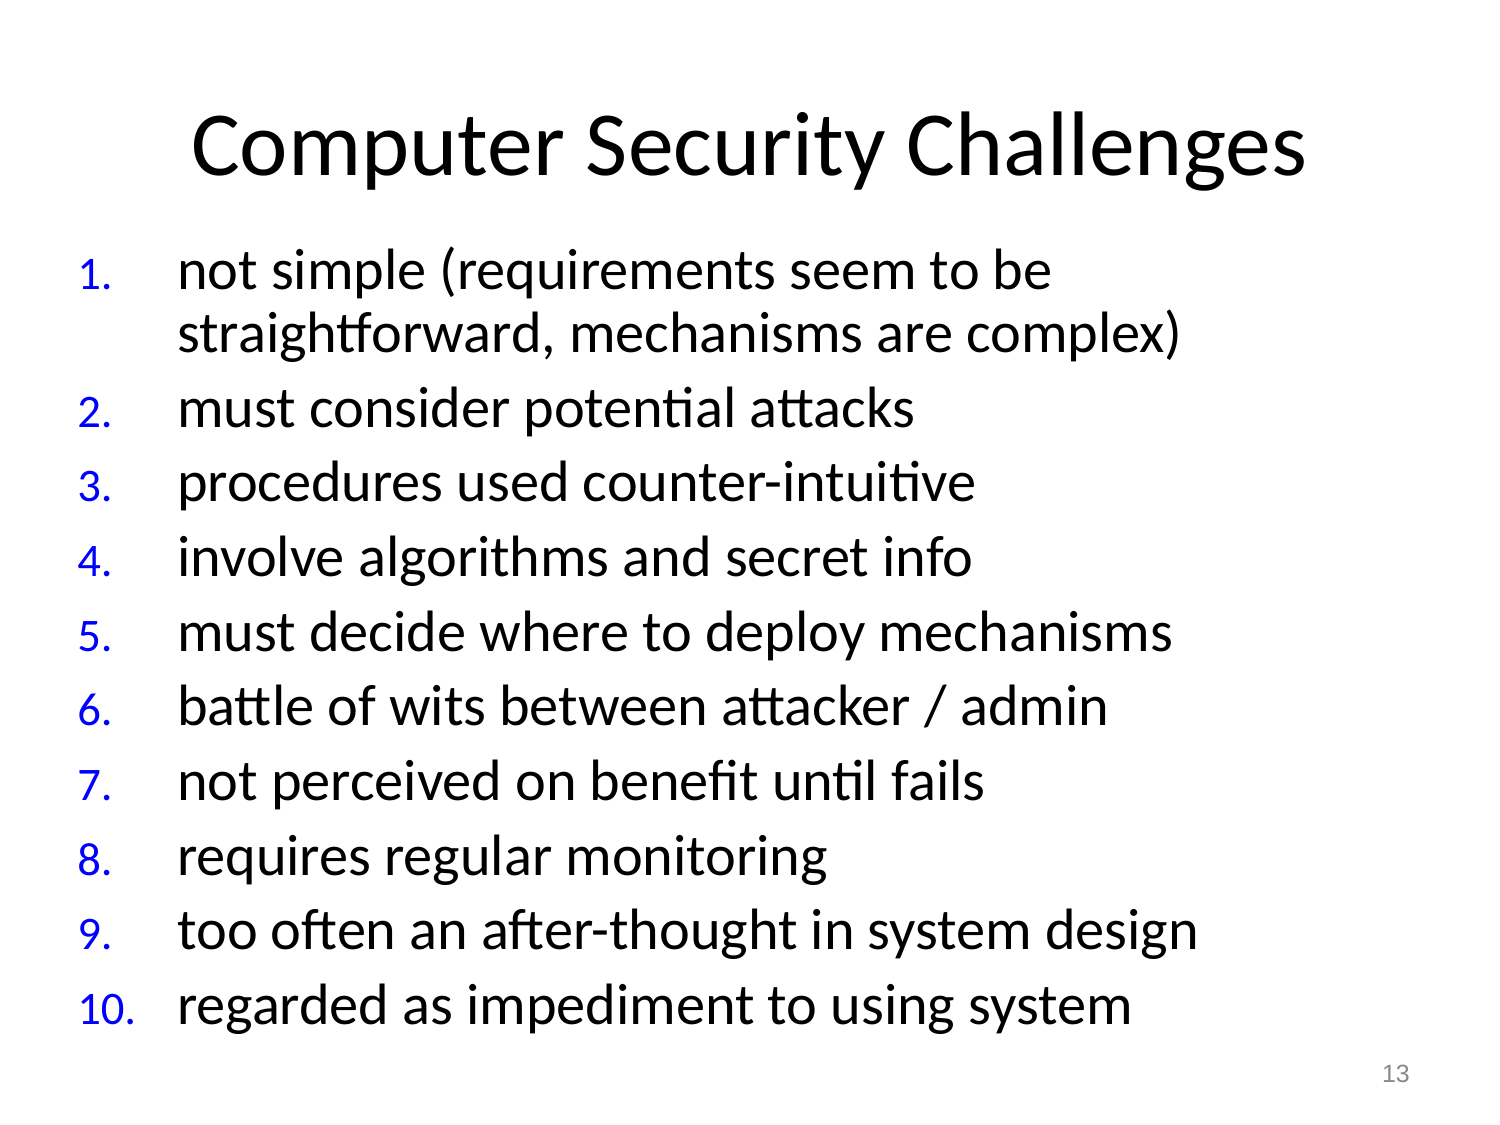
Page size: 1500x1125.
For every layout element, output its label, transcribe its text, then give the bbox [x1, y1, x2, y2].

title Computer Security Challenges [50, 45, 1450, 233]
slide_number 13 [1074, 1042, 1425, 1103]
text_box not simple (requirements seem to be straightforward, mechanisms are complex) must consider potential attacks procedures used counter-intuitive involve algorithms and secret info must decide where to deploy mechanisms battle of wits between attacker / admin not perceived on benefit until fails requires regular monitoring too often an after-thought in system design regarded as impediment to using system [62, 231, 1438, 1020]
